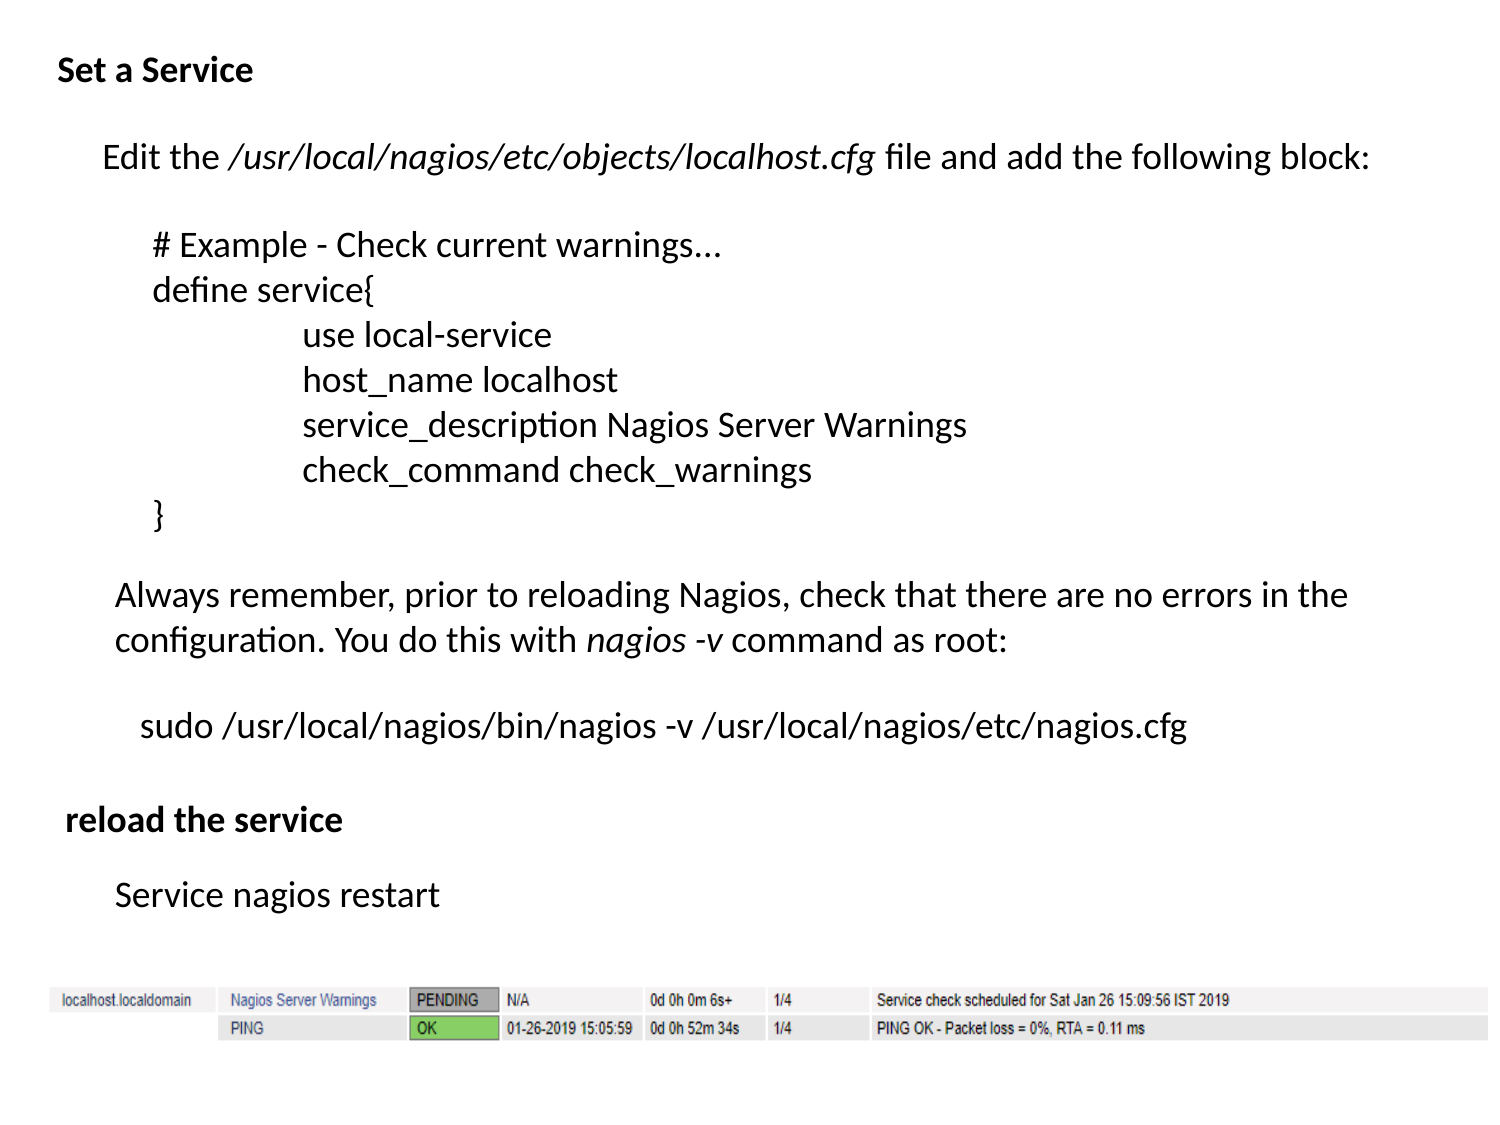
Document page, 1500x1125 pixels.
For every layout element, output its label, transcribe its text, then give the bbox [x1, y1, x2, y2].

text_box reload the service [50, 787, 359, 848]
text_box # Example - Check current warnings... define service{ use local-service host_name localhost service_description Nagios Server Warnings check_command check_warnings } [137, 212, 1463, 543]
text_box Edit the /usr/local/nagios/etc/objects/localhost.cfg file and add the following block: [87, 124, 1425, 185]
text_box sudo /usr/local/nagios/bin/nagios -v /usr/local/nagios/etc/nagios.cfg [125, 693, 1438, 799]
text_box Set a Service [42, 37, 270, 98]
picture [37, 977, 1488, 1051]
text_box Always remember, prior to reloading Nagios, check that there are no errors in the configuration. You do this with nagios -v command as root: [99, 562, 1413, 668]
text_box Service nagios restart [99, 862, 1413, 968]
